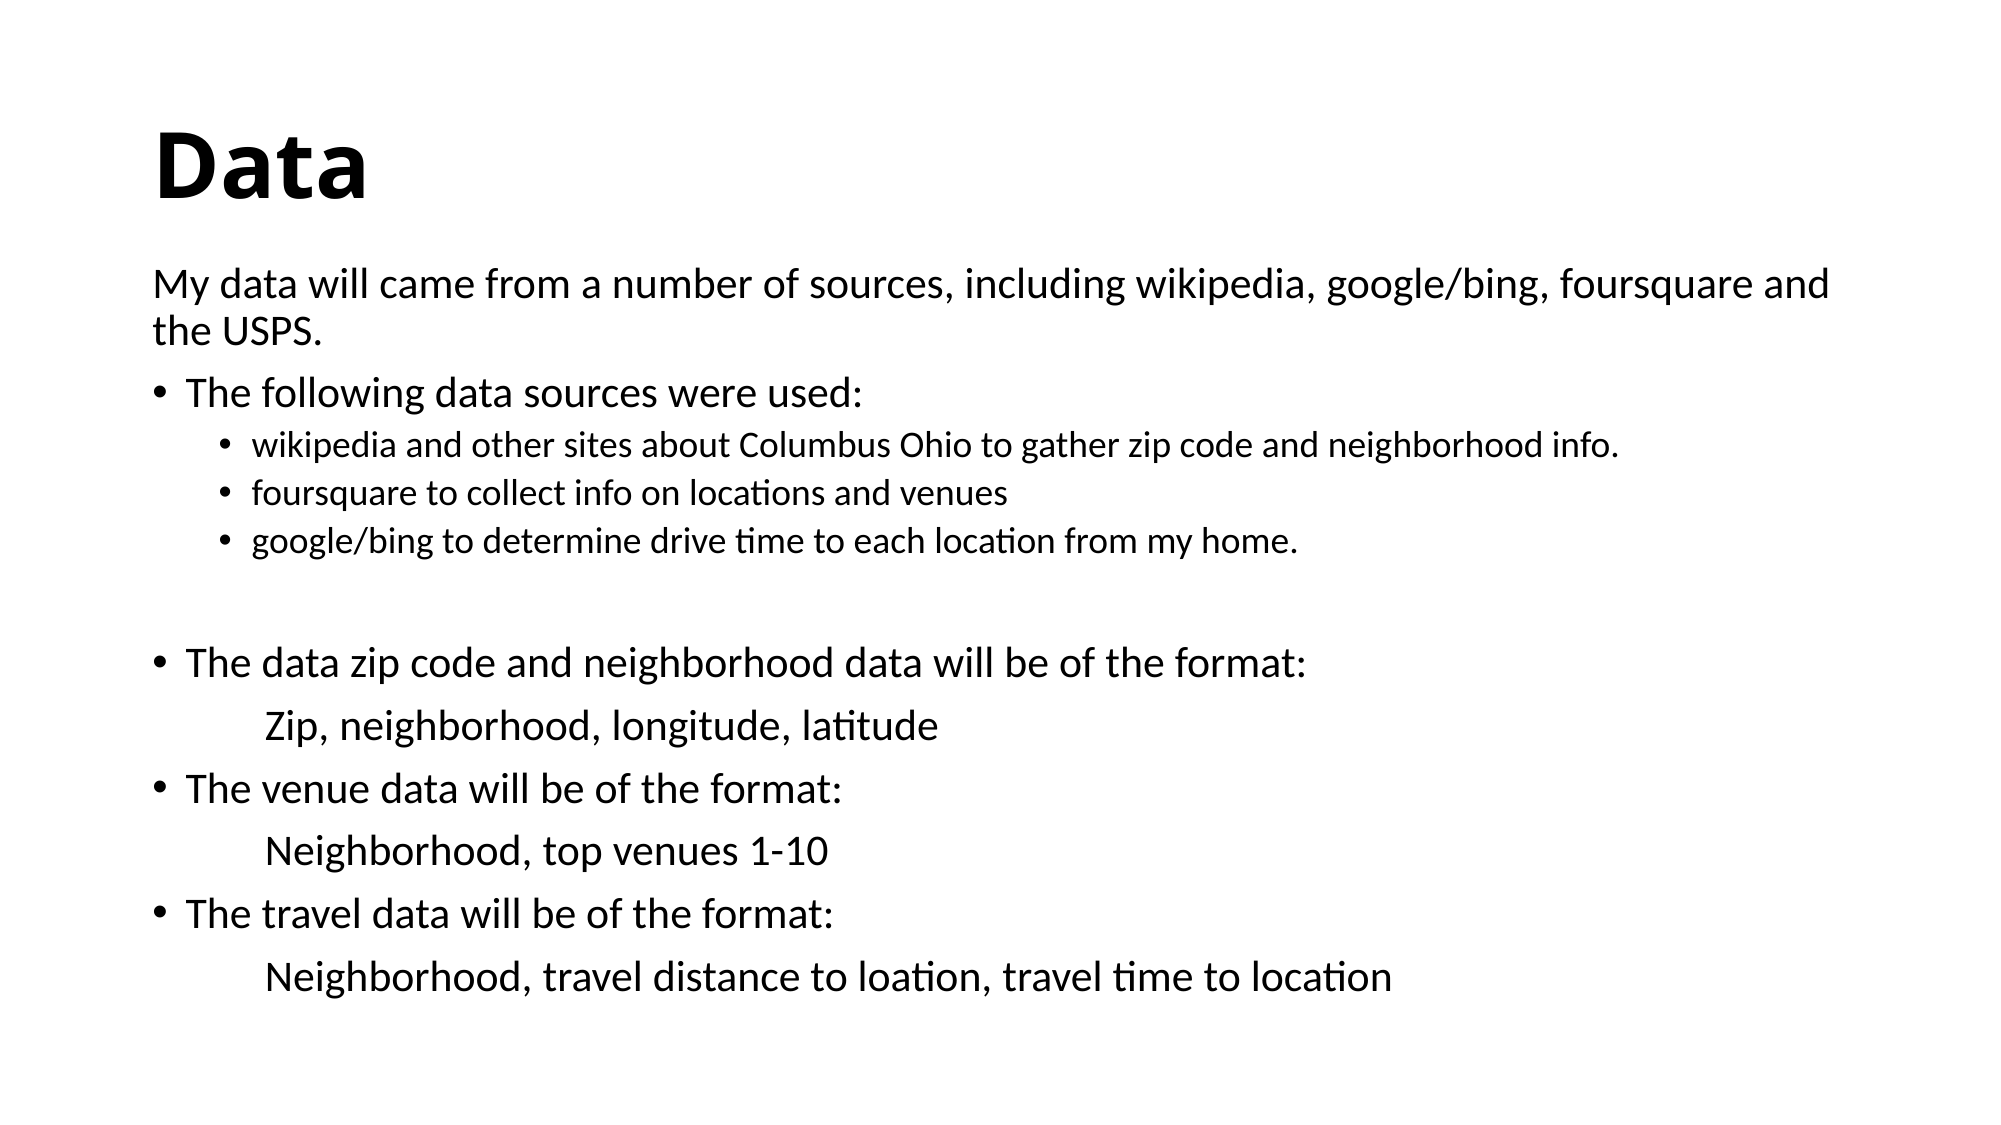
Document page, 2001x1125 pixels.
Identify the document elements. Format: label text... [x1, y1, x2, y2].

title Data [137, 59, 1863, 252]
list My data will came from a number of sources, including wikipedia, google/bing, foursquare and the USPS. The following data sources were used: wikipedia and other sites about Columbus Ohio to gather zip code and neighborhood info. foursquare to collect info on locations and venues google/bing to determine drive time to each location from my home. The data zip code and neighborhood data will be of the format: Zip, neighborhood, longitude, latitude The venue data will be of the format: Neighborhood, top venues 1-10 The travel data will be of the format: Neighborhood, travel distance to loation, travel time to location [137, 252, 1863, 1014]
